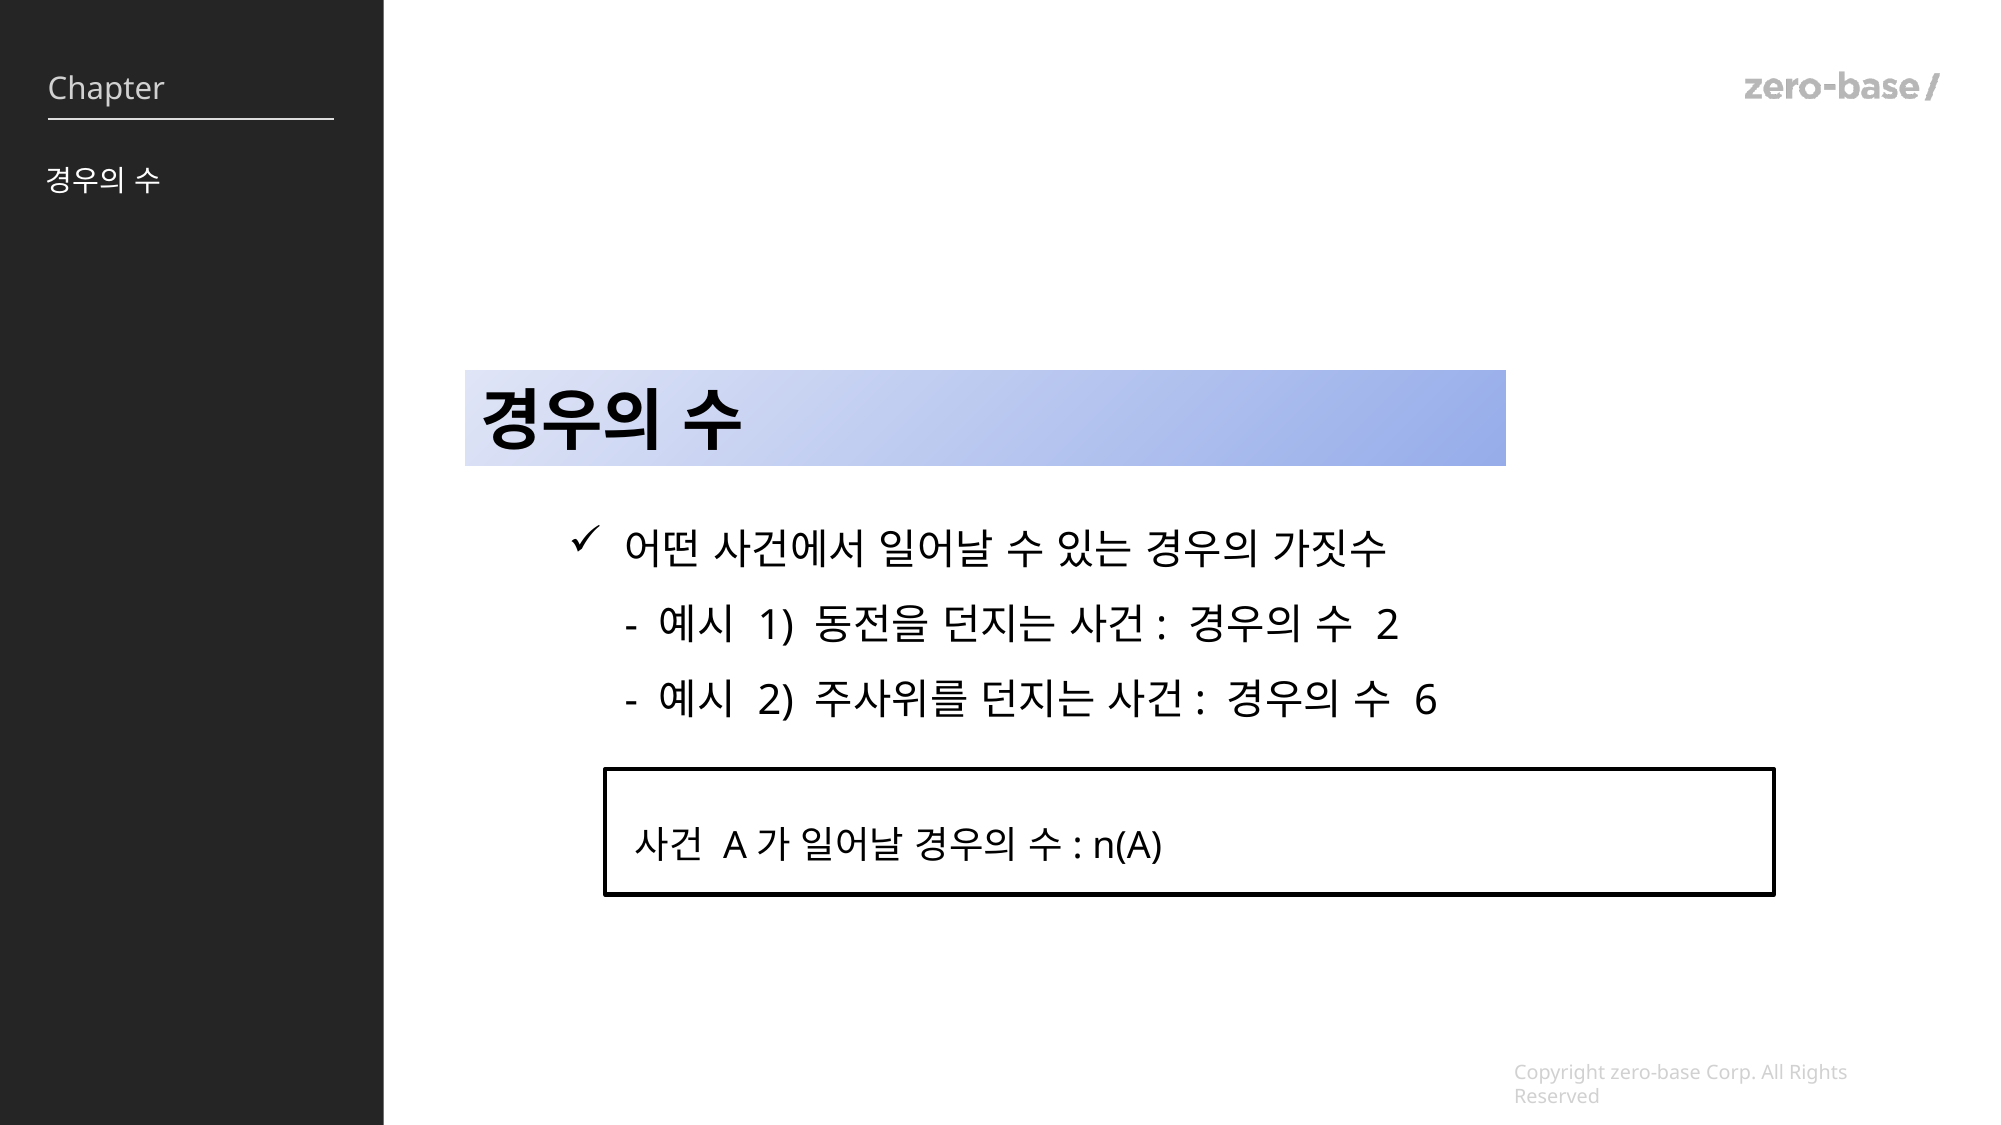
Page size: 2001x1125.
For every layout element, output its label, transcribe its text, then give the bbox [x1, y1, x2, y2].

text_box 경우의 수 [37, 137, 343, 205]
text_box 경우의 수 [465, 370, 1506, 466]
text_box 사건 A가 일어날 경우의 수: n(A) [603, 767, 1776, 897]
picture [1601, 0, 2001, 245]
text_box 어떤 사건에서 일어날 수 있는 경우의 가짓수 - 예시 1) 동전을 던지는 사건: 경우의 수 2 - 예시 2) 주사위를 던지는 사건: 경우의 수 6 [553, 490, 1723, 730]
